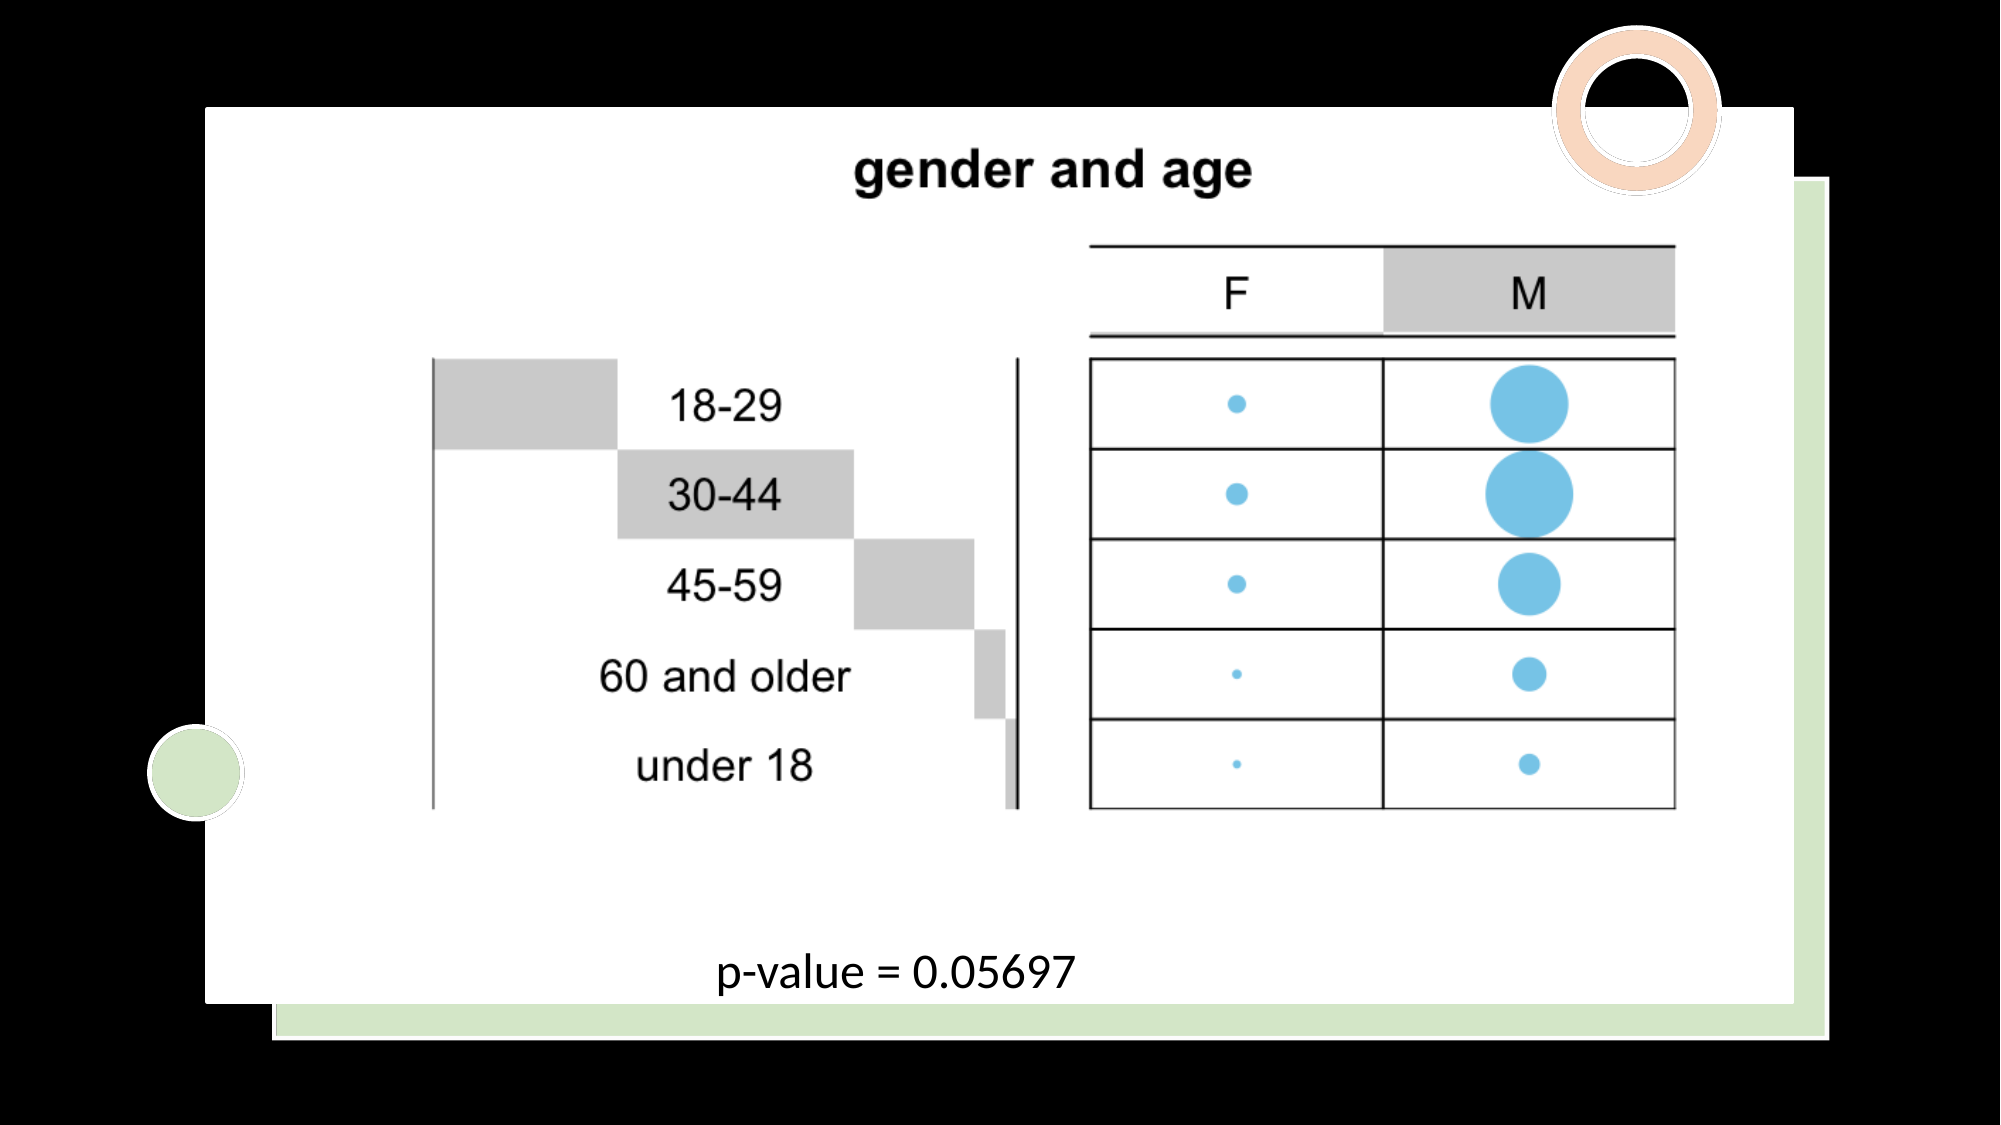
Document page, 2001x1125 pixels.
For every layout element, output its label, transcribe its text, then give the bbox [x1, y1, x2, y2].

text_box [148, 725, 209, 821]
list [209, 111, 1790, 1000]
text_box p-value = 0.05697 [700, 1000, 1092, 1006]
text_box [0, 0, 2000, 1125]
text_box [1553, 26, 1721, 111]
text_box [273, 178, 1828, 1039]
